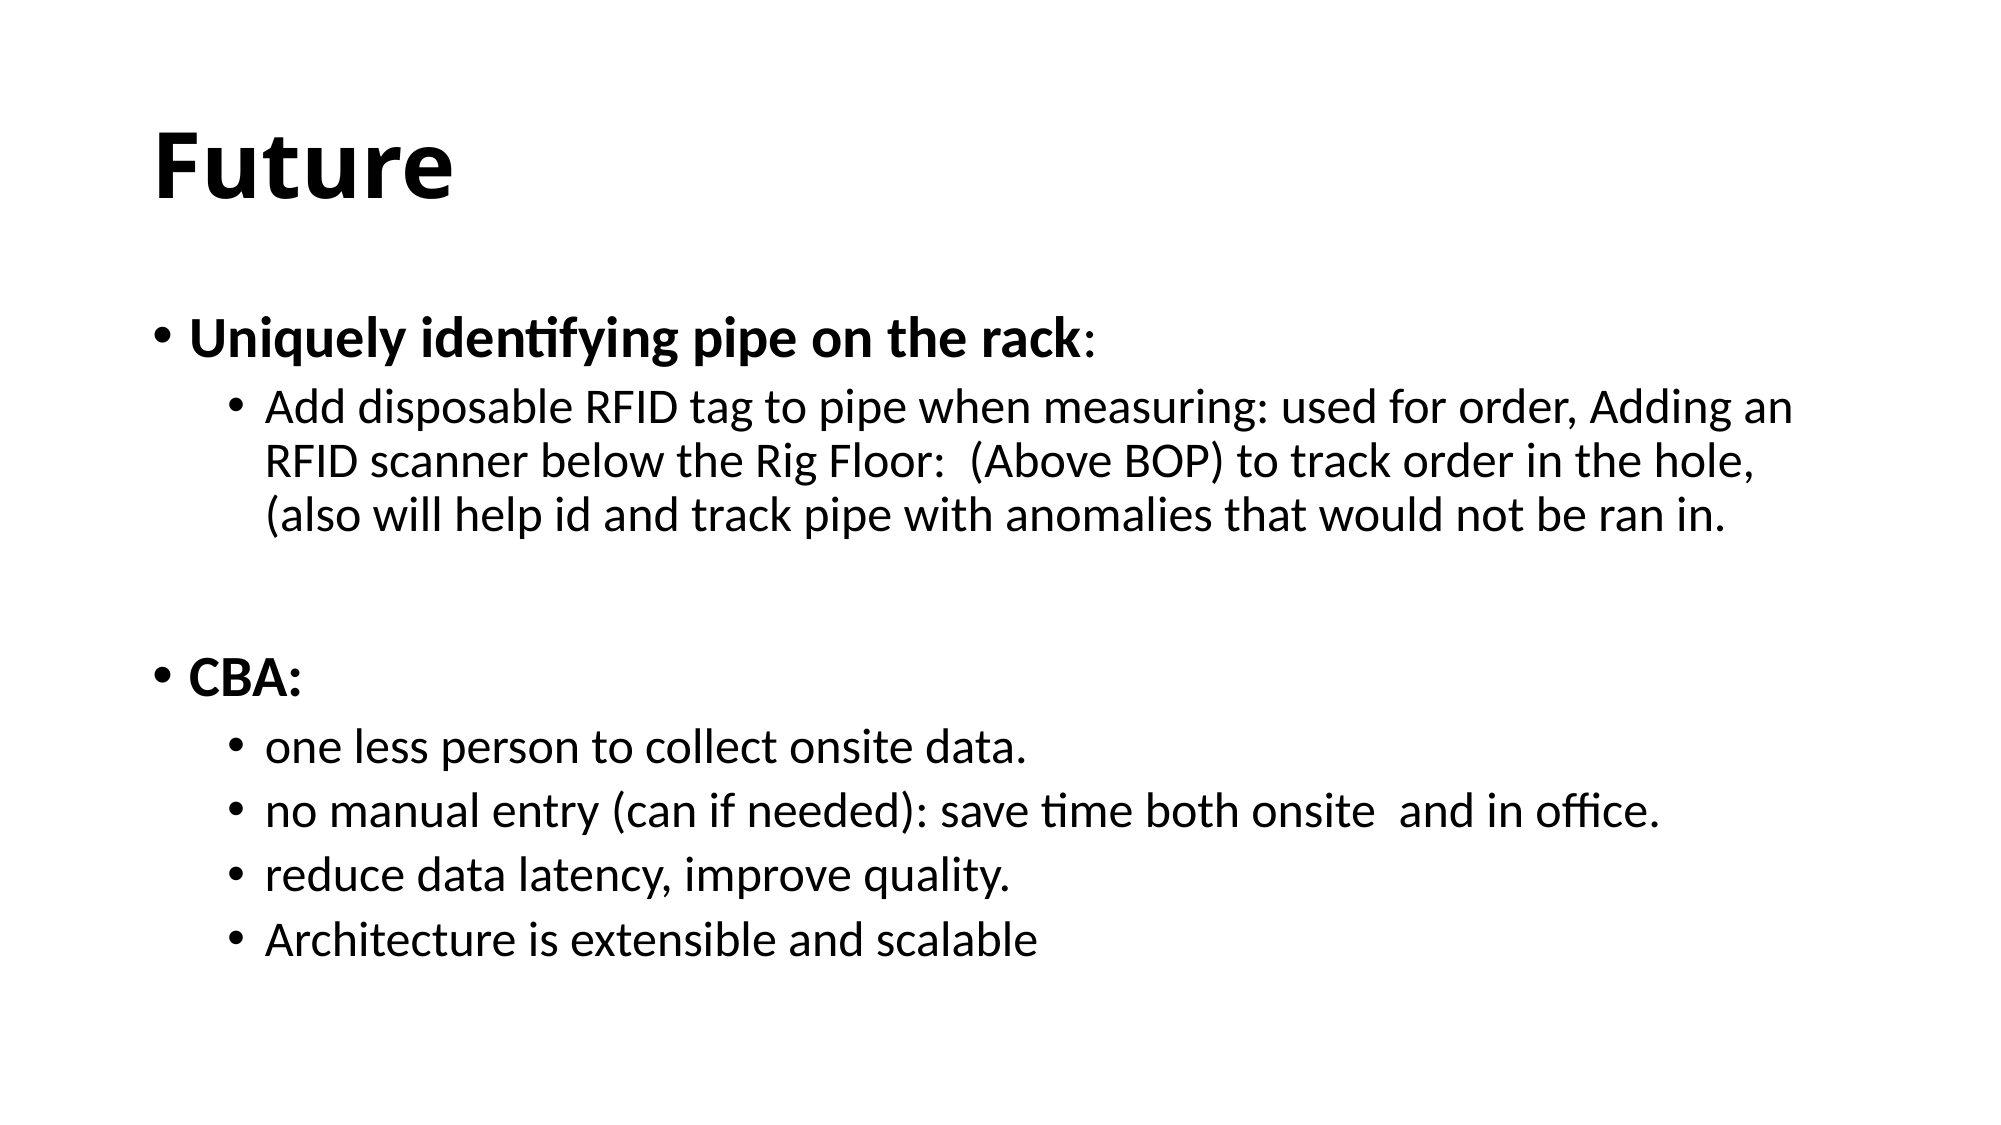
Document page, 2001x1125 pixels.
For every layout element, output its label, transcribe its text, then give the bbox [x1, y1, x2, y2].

title Future [136, 59, 1862, 278]
list Uniquely identifying pipe on the rack: Add disposable RFID tag to pipe when measuring: used for order, Adding an RFID scanner below the Rig Floor: (Above BOP) to track order in the hole, (also will help id and track pipe with anomalies that would not be ran in. CBA: one less person to collect onsite data. no manual entry (can if needed): save time both onsite and in office. reduce data latency, improve quality. Architecture is extensible and scalable [137, 299, 1863, 1014]
